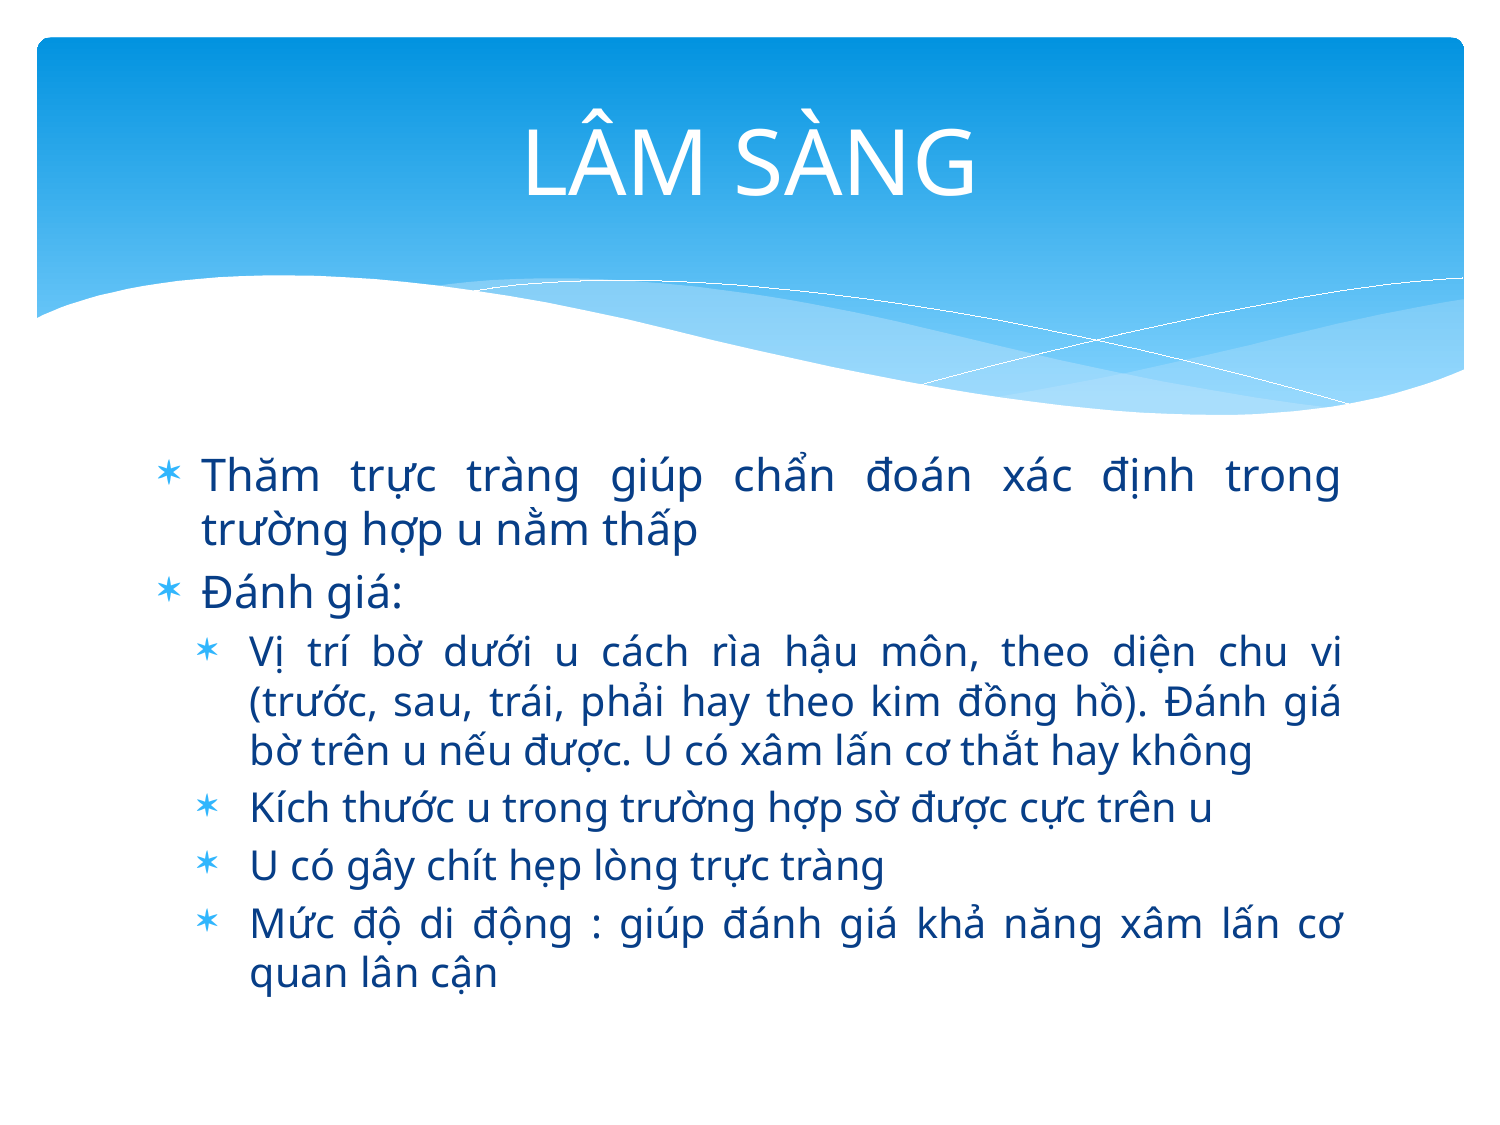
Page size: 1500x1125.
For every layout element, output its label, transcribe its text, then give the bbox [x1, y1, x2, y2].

list Thăm trực tràng giúp chẩn đoán xác định trong trường hợp u nằm thấp Đánh giá: Vị trí bờ dưới u cách rìa hậu môn, theo diện chu vi (trước, sau, trái, phải hay theo kim đồng hồ). Đánh giá bờ trên u nếu được. U có xâm lấn cơ thắt hay không Kích thước u trong trường hợp sờ được cực trên u U có gây chít hẹp lòng trực tràng Mức độ di động : giúp đánh giá khả năng xâm lấn cơ quan lân cận [143, 438, 1359, 1005]
title LÂM SÀNG [75, 55, 1425, 261]
